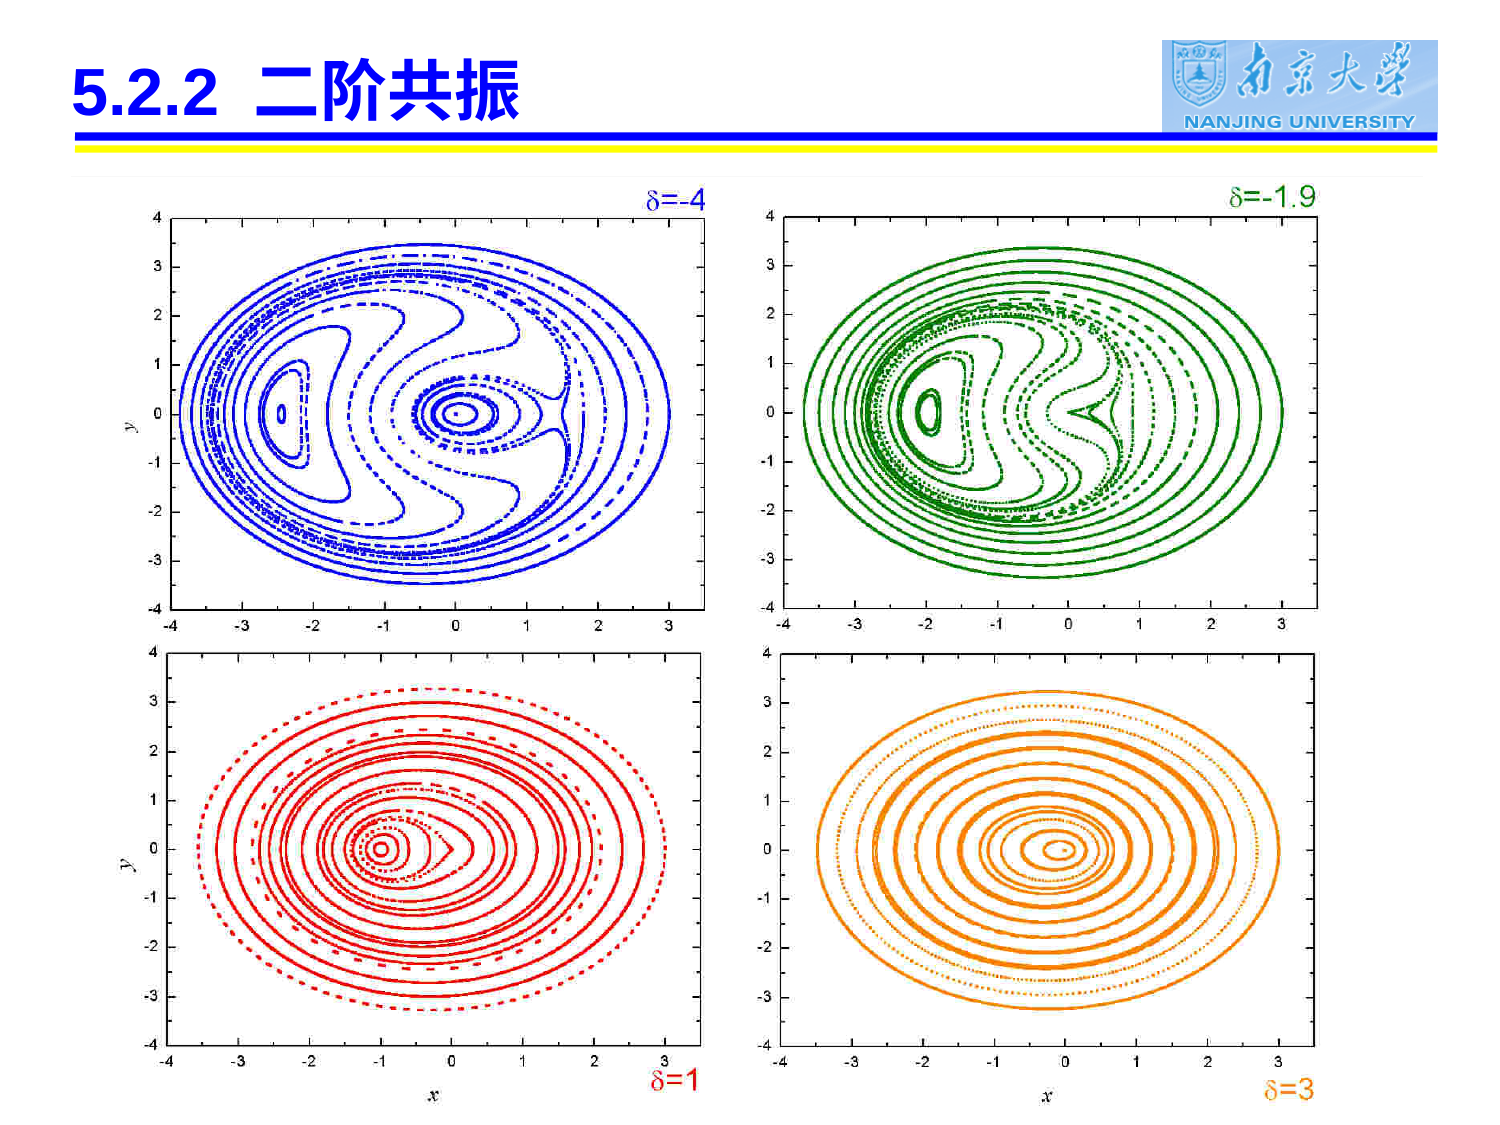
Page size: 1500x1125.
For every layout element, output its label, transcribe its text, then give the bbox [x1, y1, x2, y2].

title 5.2.2 二阶共振 [56, 30, 1132, 148]
picture [1162, 40, 1438, 132]
picture [69, 174, 1424, 1118]
